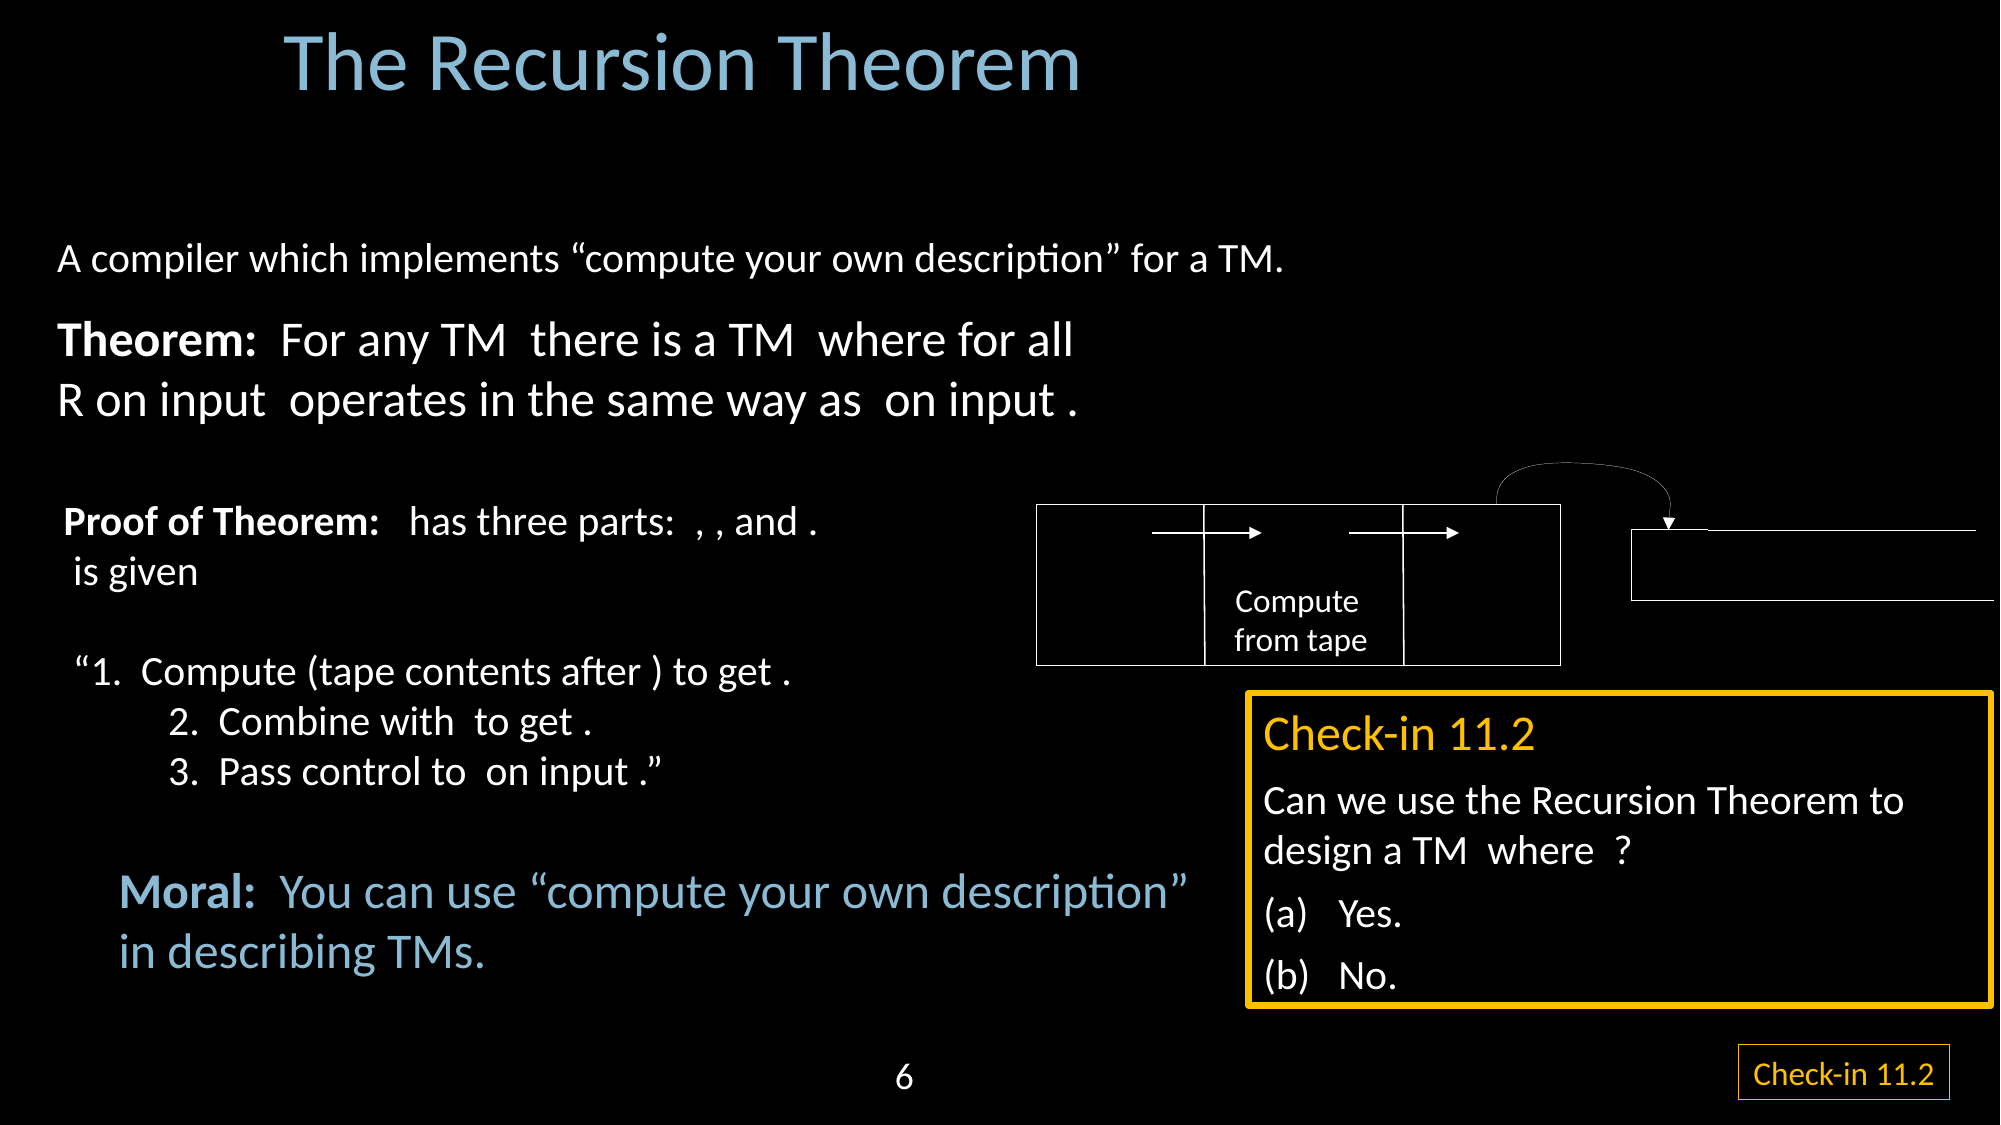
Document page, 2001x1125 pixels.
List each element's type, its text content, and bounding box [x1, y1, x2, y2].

text_box Moral: You can use “compute your own description” in describing TMs. [103, 850, 1245, 986]
text_box Check-in 11.2 [1738, 1044, 1950, 1100]
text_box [1036, 444, 1994, 666]
text_box The Recursion Theorem [196, 0, 1172, 115]
text_box 6 [879, 1044, 929, 1105]
